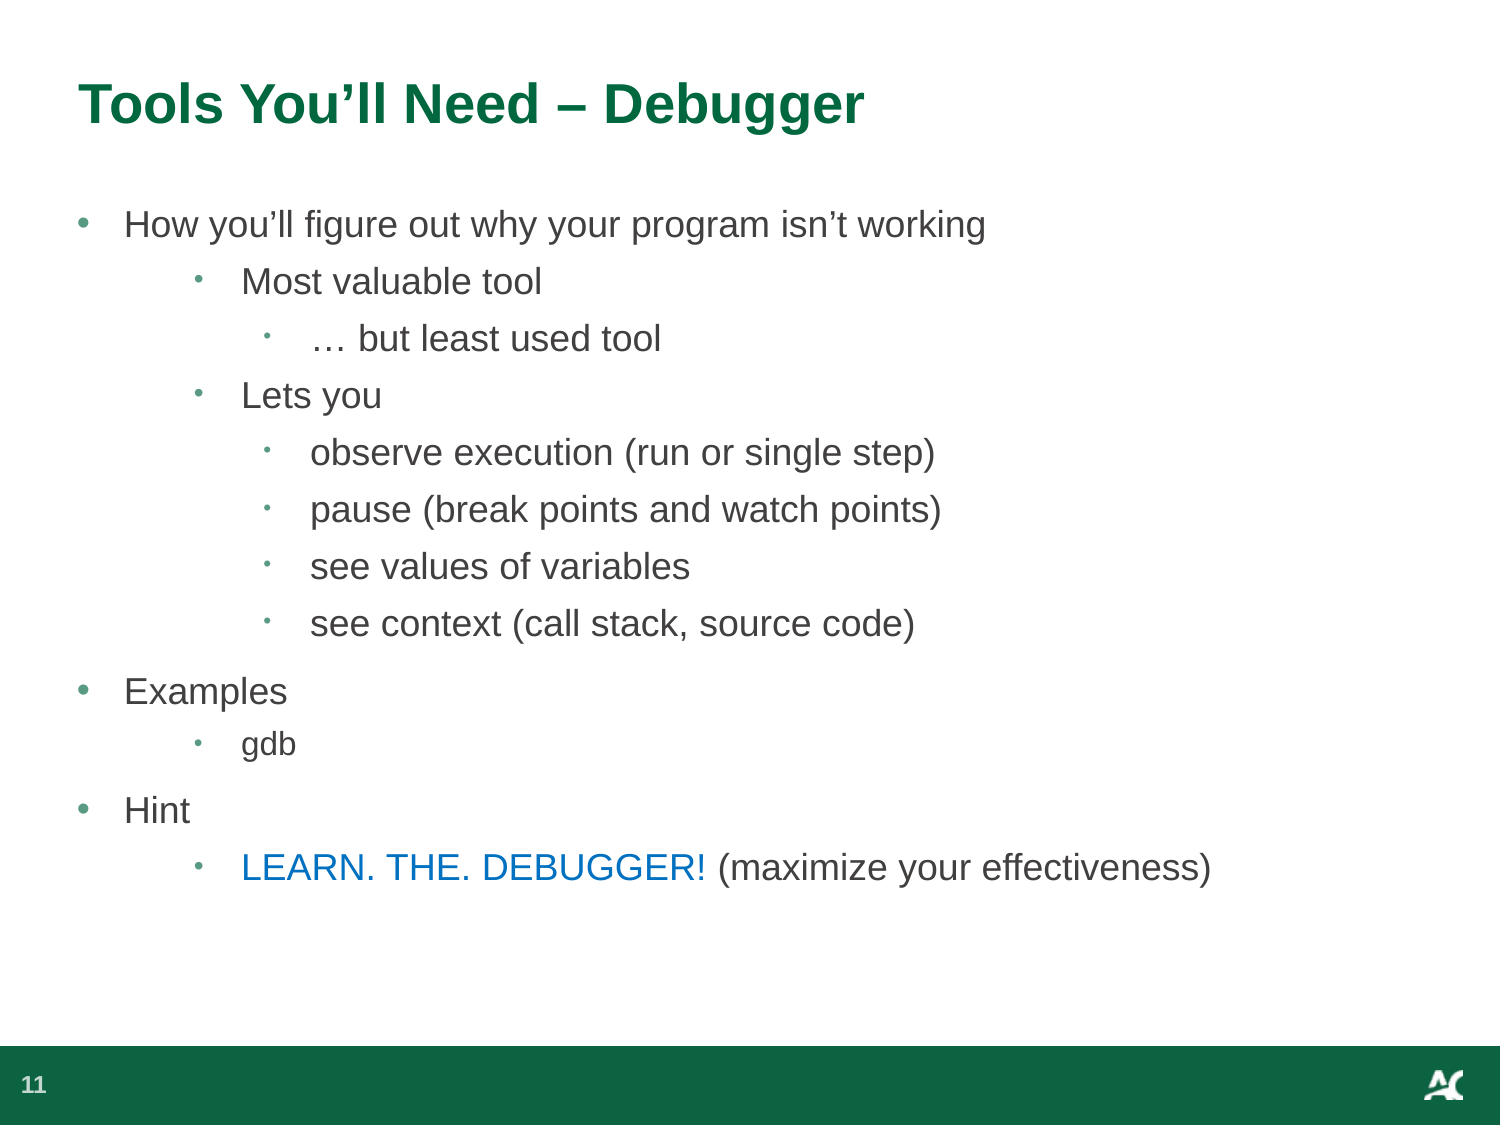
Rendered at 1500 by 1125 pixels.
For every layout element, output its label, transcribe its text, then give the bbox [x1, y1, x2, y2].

title Tools You’ll Need – Debugger [79, 80, 965, 182]
list How you’ll figure out why your program isn’t working Most valuable tool … but least used tool Lets you observe execution (run or single step) pause (break points and watch points) see values of variables see context (call stack, source code) Examples gdb Hint LEARN. THE. DEBUGGER! (maximize your effectiveness) [76, 195, 1354, 845]
slide_number 11 [20, 1057, 77, 1111]
